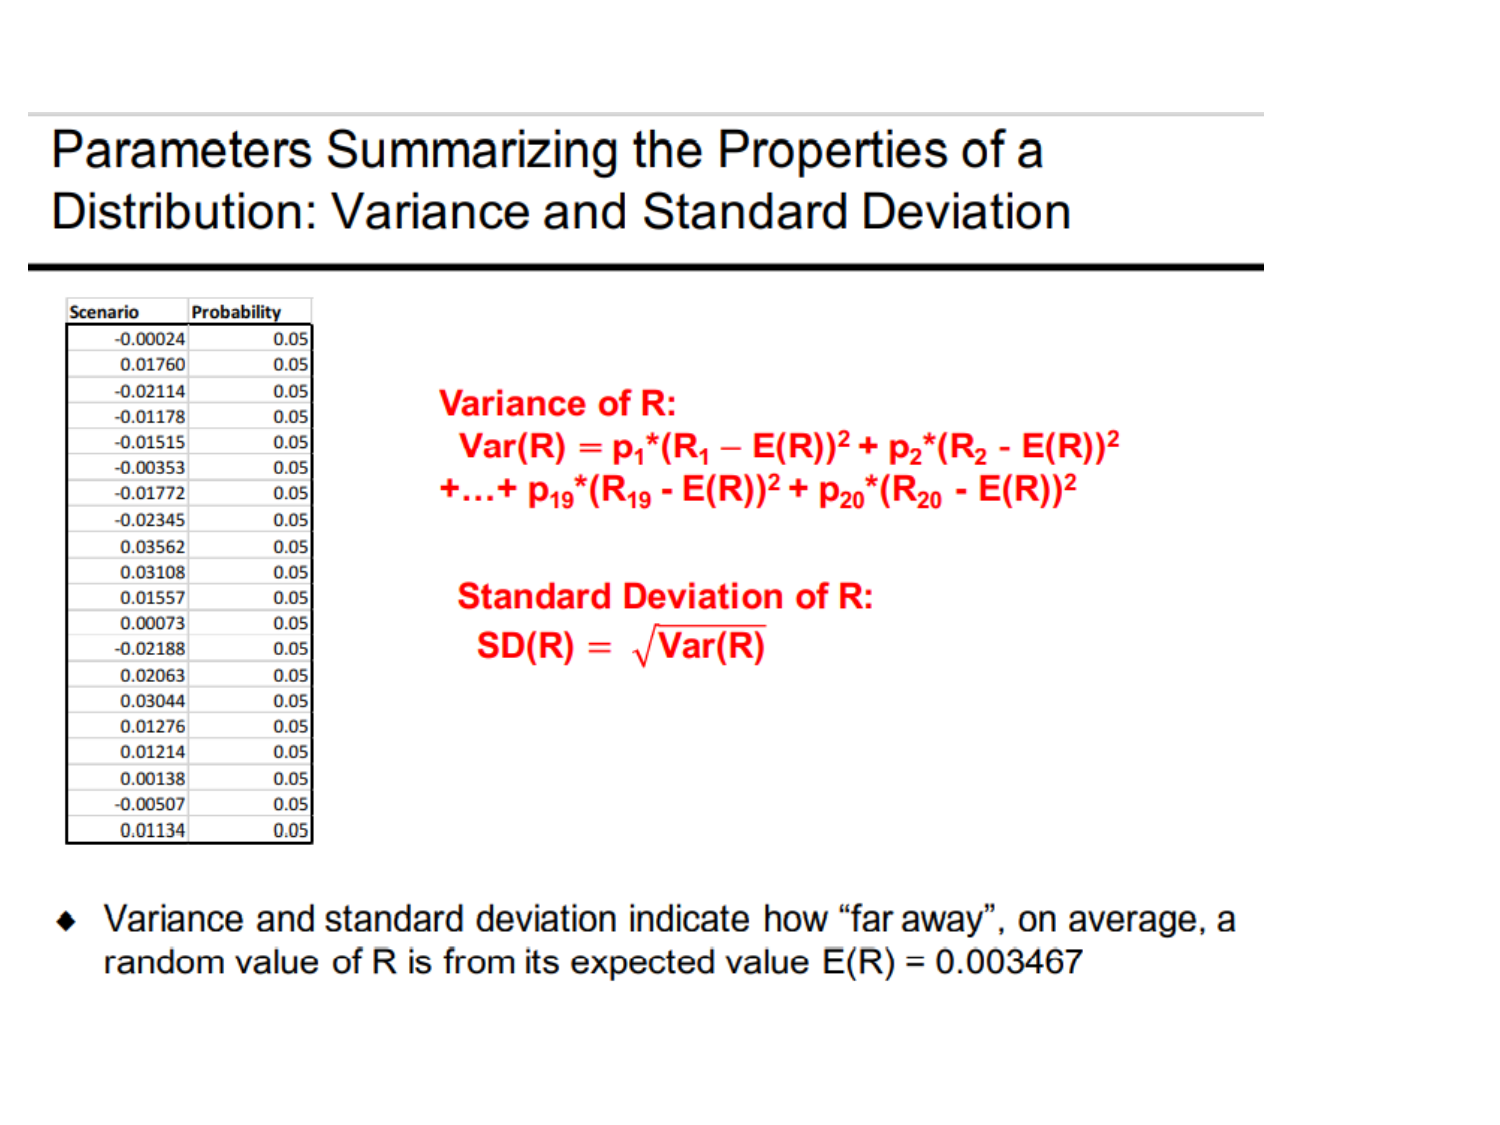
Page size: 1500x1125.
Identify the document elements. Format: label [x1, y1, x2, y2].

list [28, 112, 1264, 1006]
